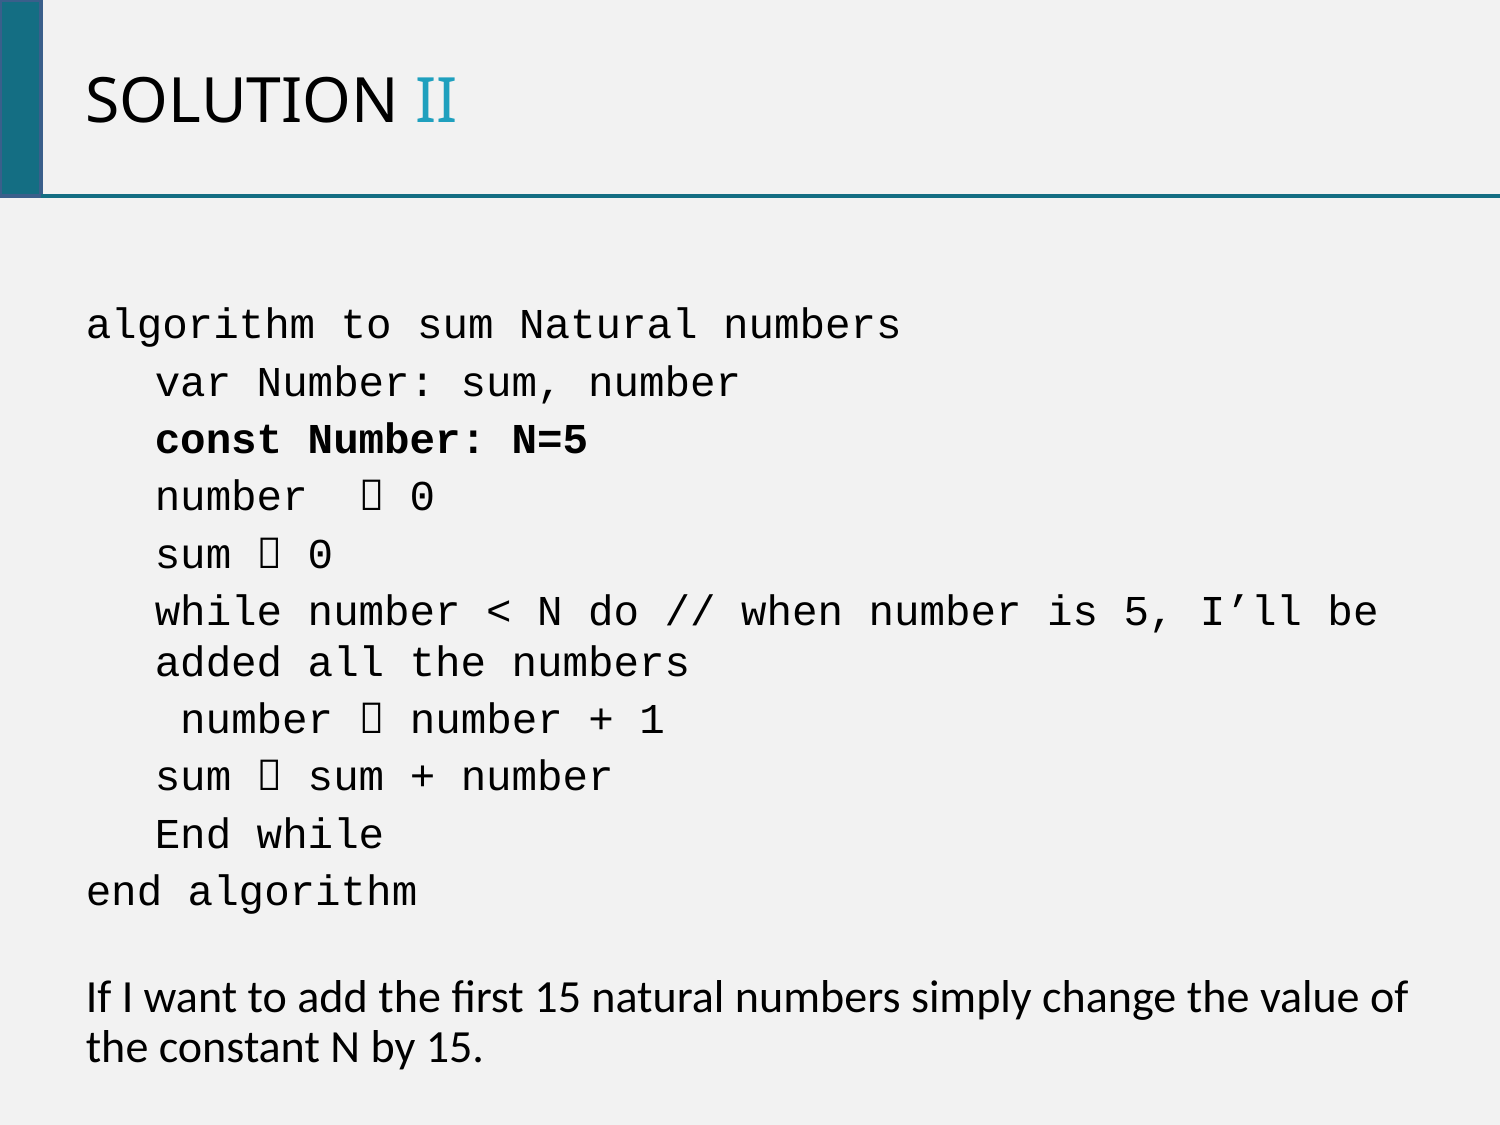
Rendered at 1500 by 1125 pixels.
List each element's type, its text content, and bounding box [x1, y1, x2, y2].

list algorithm to sum Natural numbers var Number: sum, number const Number: N=5 number  0 sum  0 while number < N do // when number is 5, I’ll be added all the numbers number  number + 1 sum  sum + number End while end algorithm If I want to add the first 15 natural numbers simply change the value of the constant N by 15. [70, 231, 1430, 1088]
text_box [0, 0, 43, 198]
text_box Solution II [70, 0, 1294, 194]
